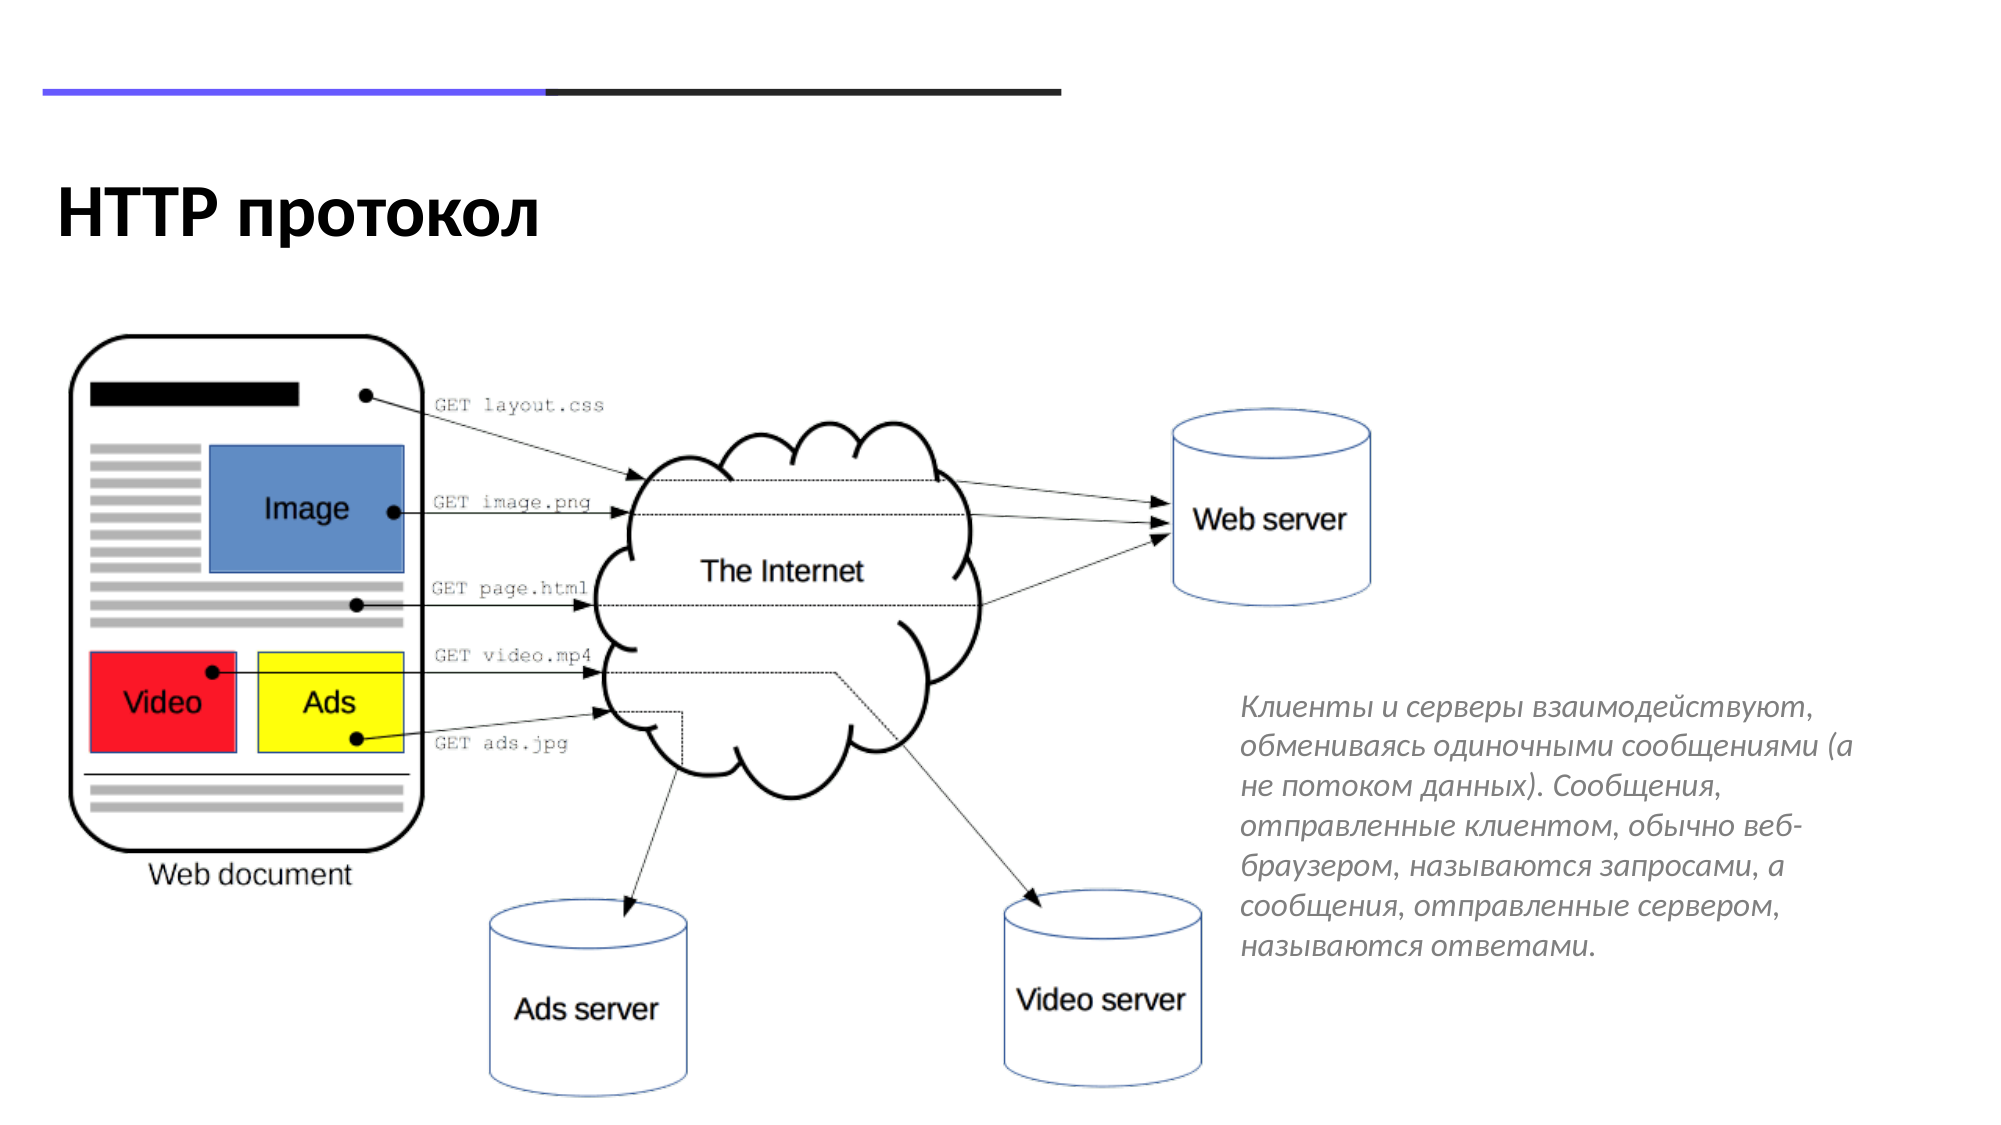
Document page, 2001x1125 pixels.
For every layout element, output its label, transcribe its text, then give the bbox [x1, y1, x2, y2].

text_box Клиенты и серверы взаимодействуют, обмениваясь одиночными сообщениями (а не потоком данных). Сообщения, отправленные клиентом, обычно веб-браузером, называются запросами, а сообщения, отправленные сервером, называются ответами. [1403, 676, 1881, 975]
picture [42, 317, 1398, 1115]
text_box [42, 88, 545, 96]
text_box HTTP протокол [42, 153, 1062, 260]
text_box [545, 88, 1062, 96]
